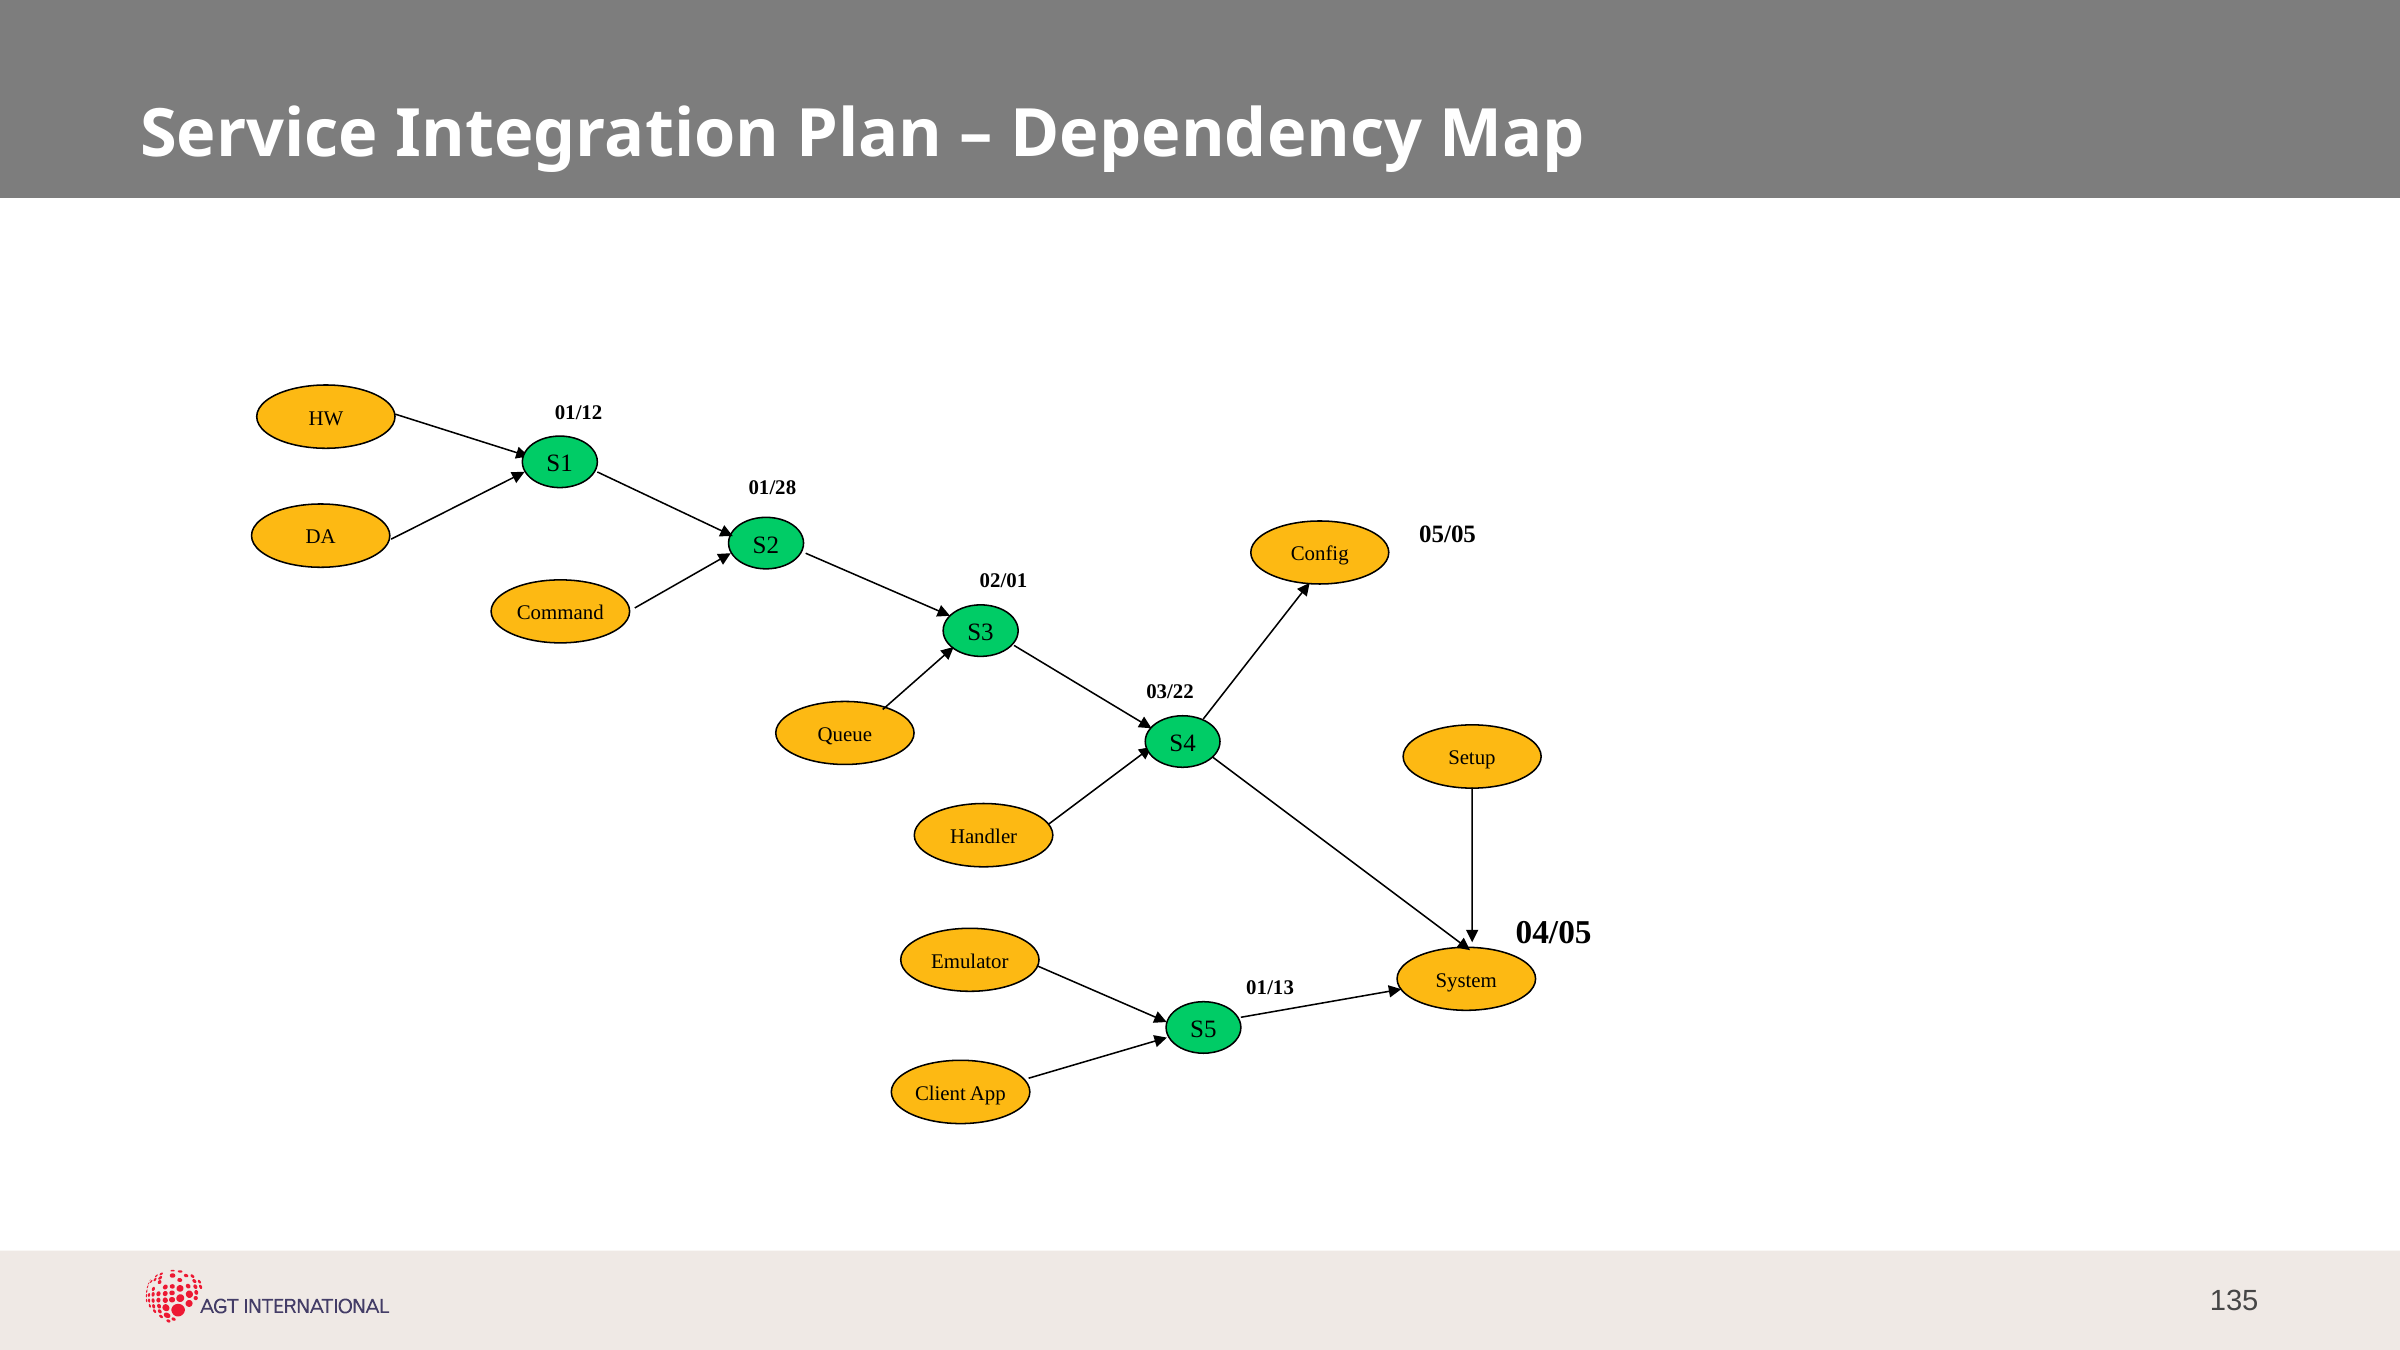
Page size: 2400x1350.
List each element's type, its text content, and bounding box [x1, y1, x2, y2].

text_box [395, 414, 525, 459]
text_box 03/22 [1131, 670, 1209, 711]
text_box S2 [728, 517, 804, 569]
text_box [1465, 787, 1479, 943]
text_box 01/13 [1231, 965, 1309, 1006]
text_box 01/12 [539, 390, 618, 431]
text_box [1203, 582, 1310, 719]
text_box [1036, 965, 1167, 1023]
text_box Emulator [900, 928, 1040, 992]
text_box Client App [891, 1060, 1030, 1124]
text_box Setup [1403, 724, 1542, 789]
text_box [1028, 1035, 1167, 1079]
text_box Handler [914, 803, 1053, 867]
text_box S4 [1145, 715, 1221, 768]
text_box [1213, 757, 1471, 951]
text_box Command [491, 579, 630, 643]
text_box 05/05 [1404, 510, 1491, 555]
text_box S1 [522, 436, 598, 488]
text_box [597, 471, 733, 537]
text_box 01/28 [733, 465, 812, 506]
text_box S5 [1166, 1001, 1241, 1054]
text_box [1013, 645, 1151, 729]
text_box HW [256, 384, 396, 449]
text_box S3 [943, 604, 1019, 657]
text_box Queue [775, 701, 915, 765]
text_box DA [251, 503, 390, 568]
text_box System [1397, 947, 1536, 1011]
text_box [634, 553, 731, 609]
text_box [1309, 985, 1401, 1006]
text_box [391, 471, 525, 540]
text_box 02/01 [964, 559, 1043, 600]
text_box [805, 553, 950, 617]
text_box [1049, 747, 1149, 824]
text_box Config [1250, 520, 1389, 584]
title Service Integration Plan – Dependency Map [118, 69, 2251, 180]
text_box 04/05 [1500, 902, 1607, 958]
text_box [882, 647, 954, 710]
